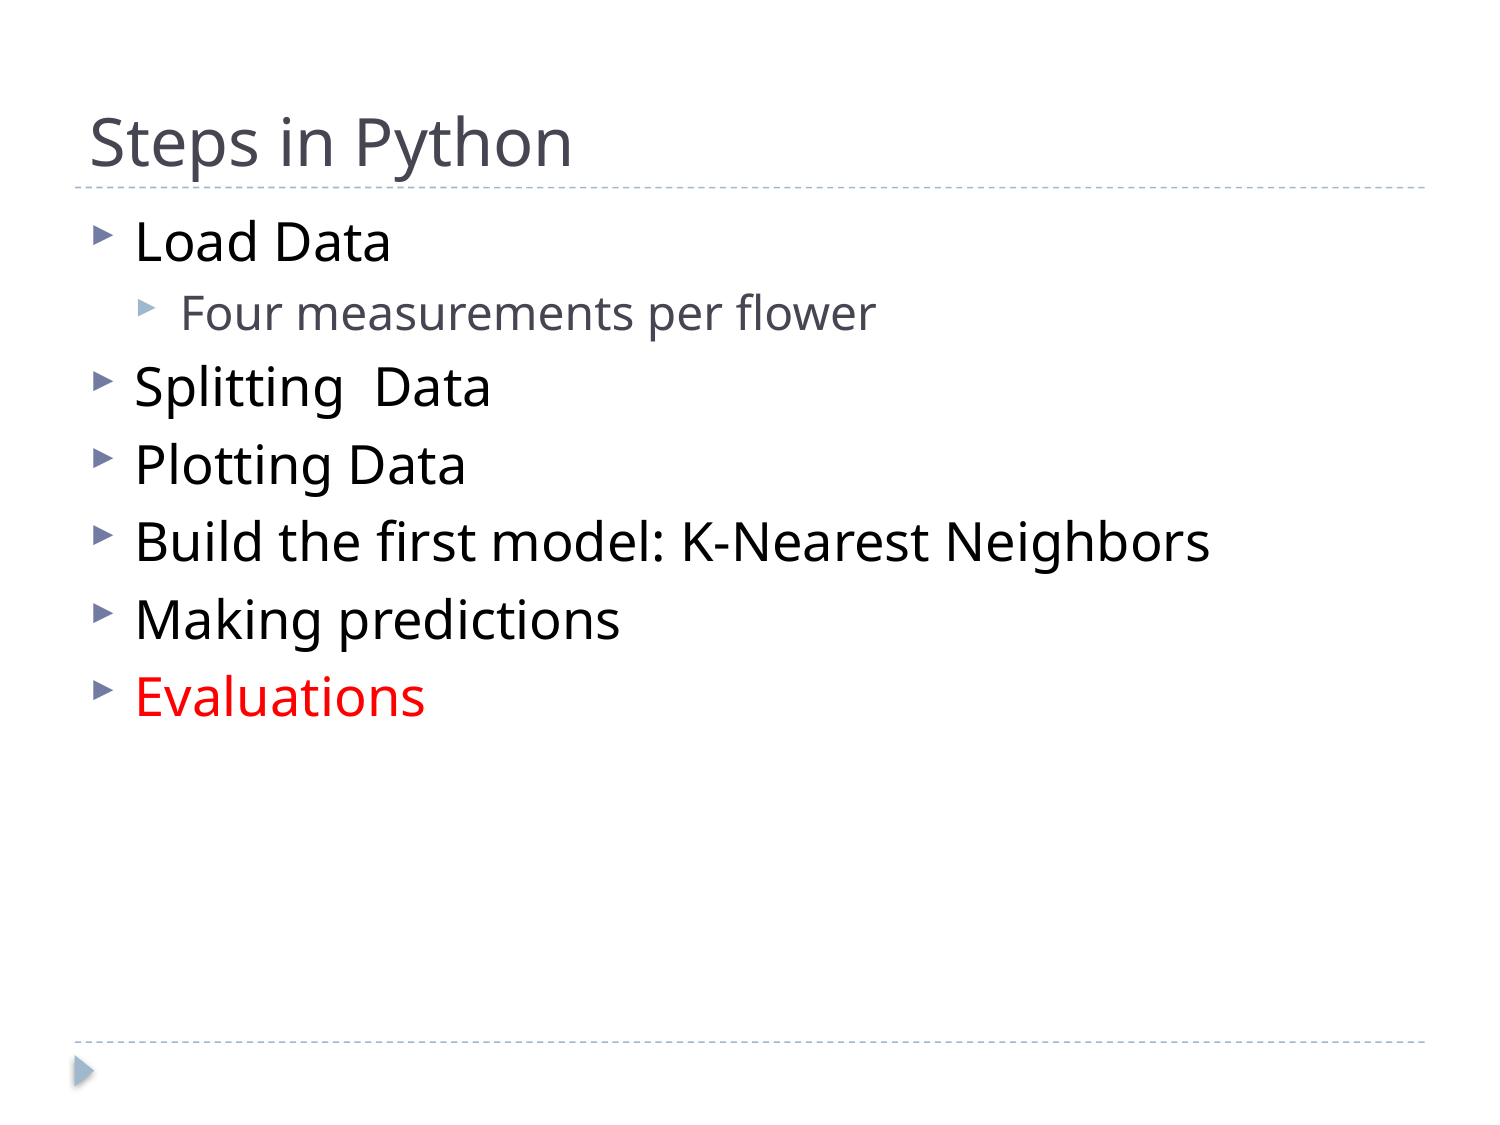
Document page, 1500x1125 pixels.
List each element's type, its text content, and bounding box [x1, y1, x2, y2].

list Load Data Four measurements per flower Splitting Data Plotting Data Build the first model: K-Nearest Neighbors Making predictions Evaluations [75, 200, 1425, 1010]
title Steps in Python [75, 24, 1425, 188]
